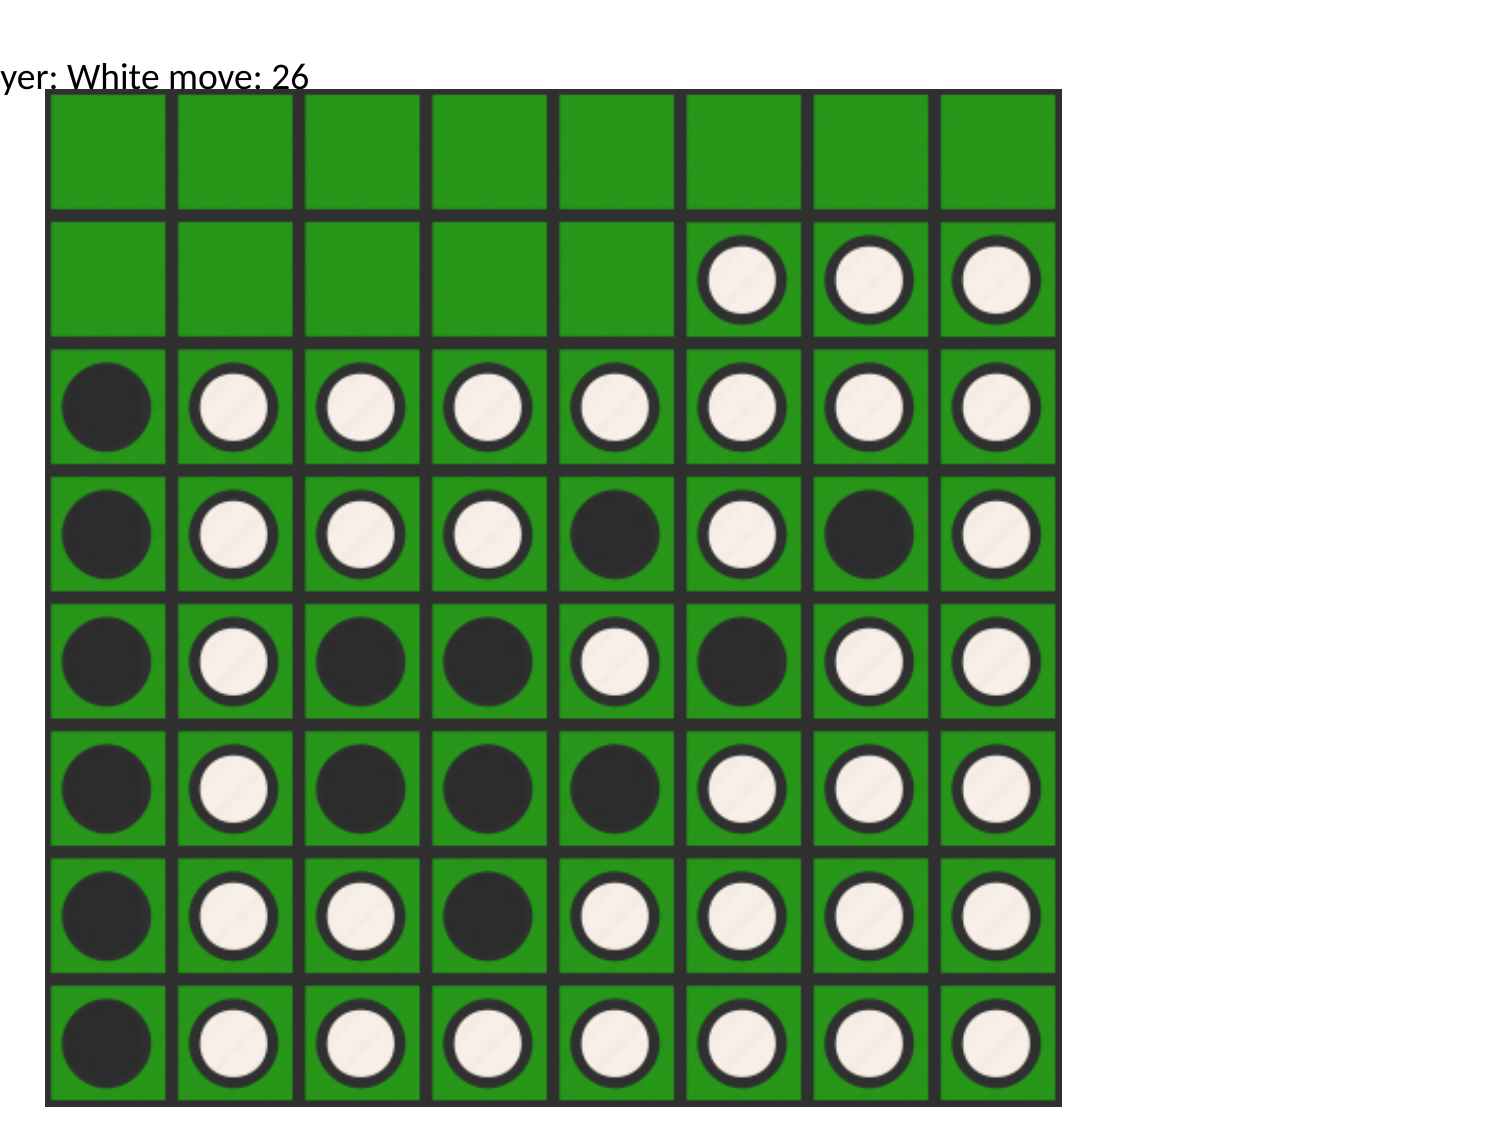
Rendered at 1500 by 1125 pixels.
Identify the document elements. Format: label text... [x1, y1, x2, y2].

picture [44, 89, 1062, 1107]
text_box turn: 48 player: White move: 26 [0, 44, 325, 105]
